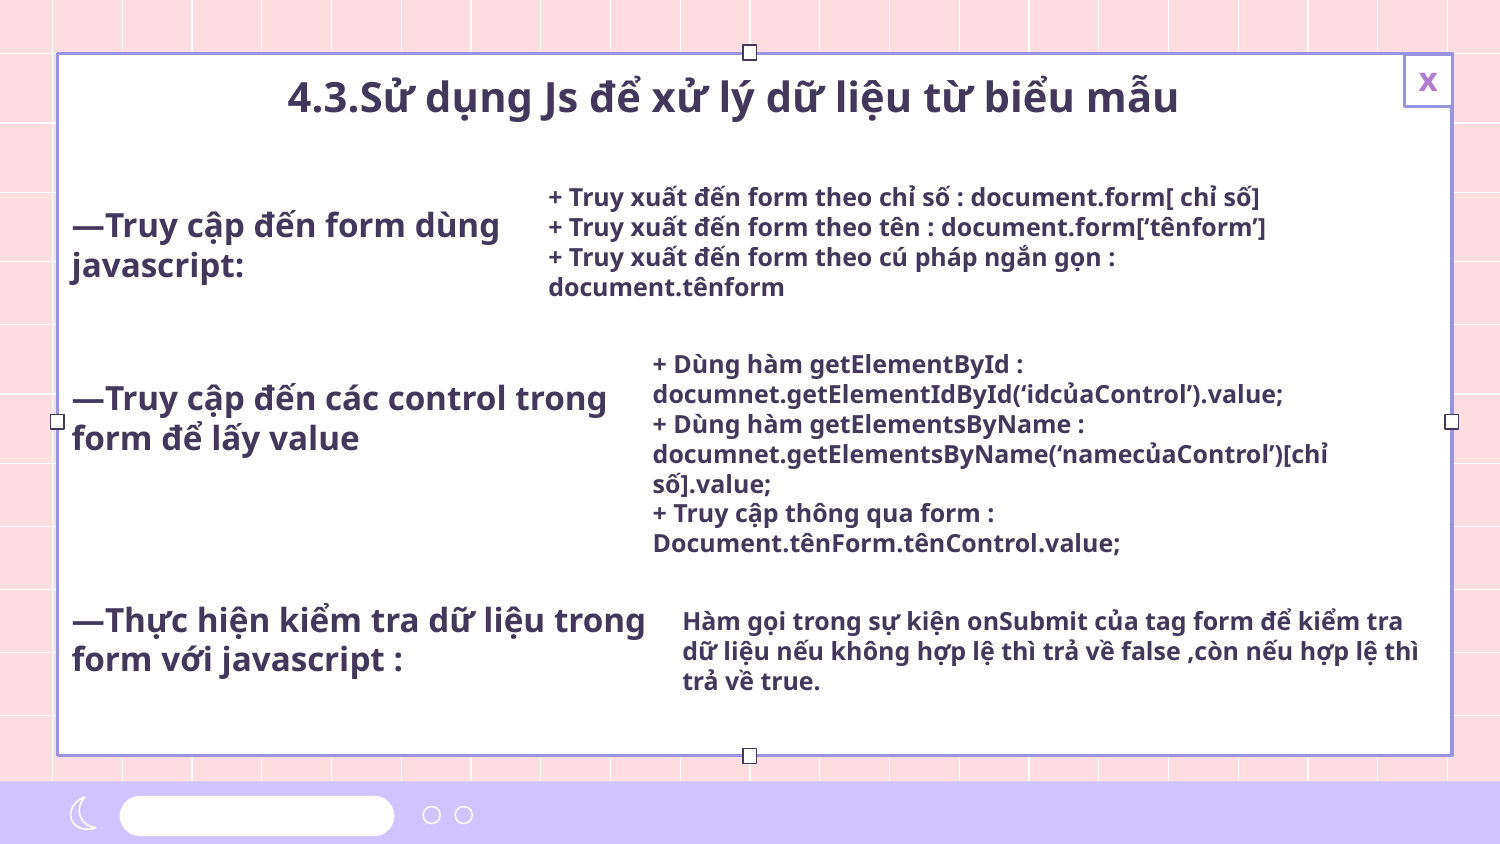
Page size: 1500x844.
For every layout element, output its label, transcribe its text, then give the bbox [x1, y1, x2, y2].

subtitle Hàm gọi trong sự kiện onSubmit của tag form để kiểm tra dữ liệu nếu không hợp lệ thì trả về false ,còn nếu hợp lệ thì trả về true. [667, 635, 1441, 711]
subtitle —Truy cập đến form dùng javascript: [56, 265, 561, 340]
subtitle + Dùng hàm getElementById : documnet.getElementIdById(‘idcủaControl’).value; + Dùng hàm getElementsByName : documnet.getElementsByName(‘namecủaControl’)[chỉ số].value; + Truy cập thông qua form : Document.tênForm.tênControl.value; [637, 527, 1412, 603]
subtitle —Truy cập đến các control trong form để lấy value [56, 438, 668, 513]
subtitle + Truy xuất đến form theo chỉ số : document.form[ chỉ số] + Truy xuất đến form theo tên : document.form[‘tênform’] + Truy xuất đến form theo cú pháp ngắn gọn : document.tênform [533, 270, 1307, 347]
subtitle —Thực hiện kiểm tra dữ liệu trong form với javascript : [56, 619, 729, 694]
title 4.3.Sử dụng Js để xử lý dữ liệu từ biểu mẫu [107, 56, 1371, 151]
